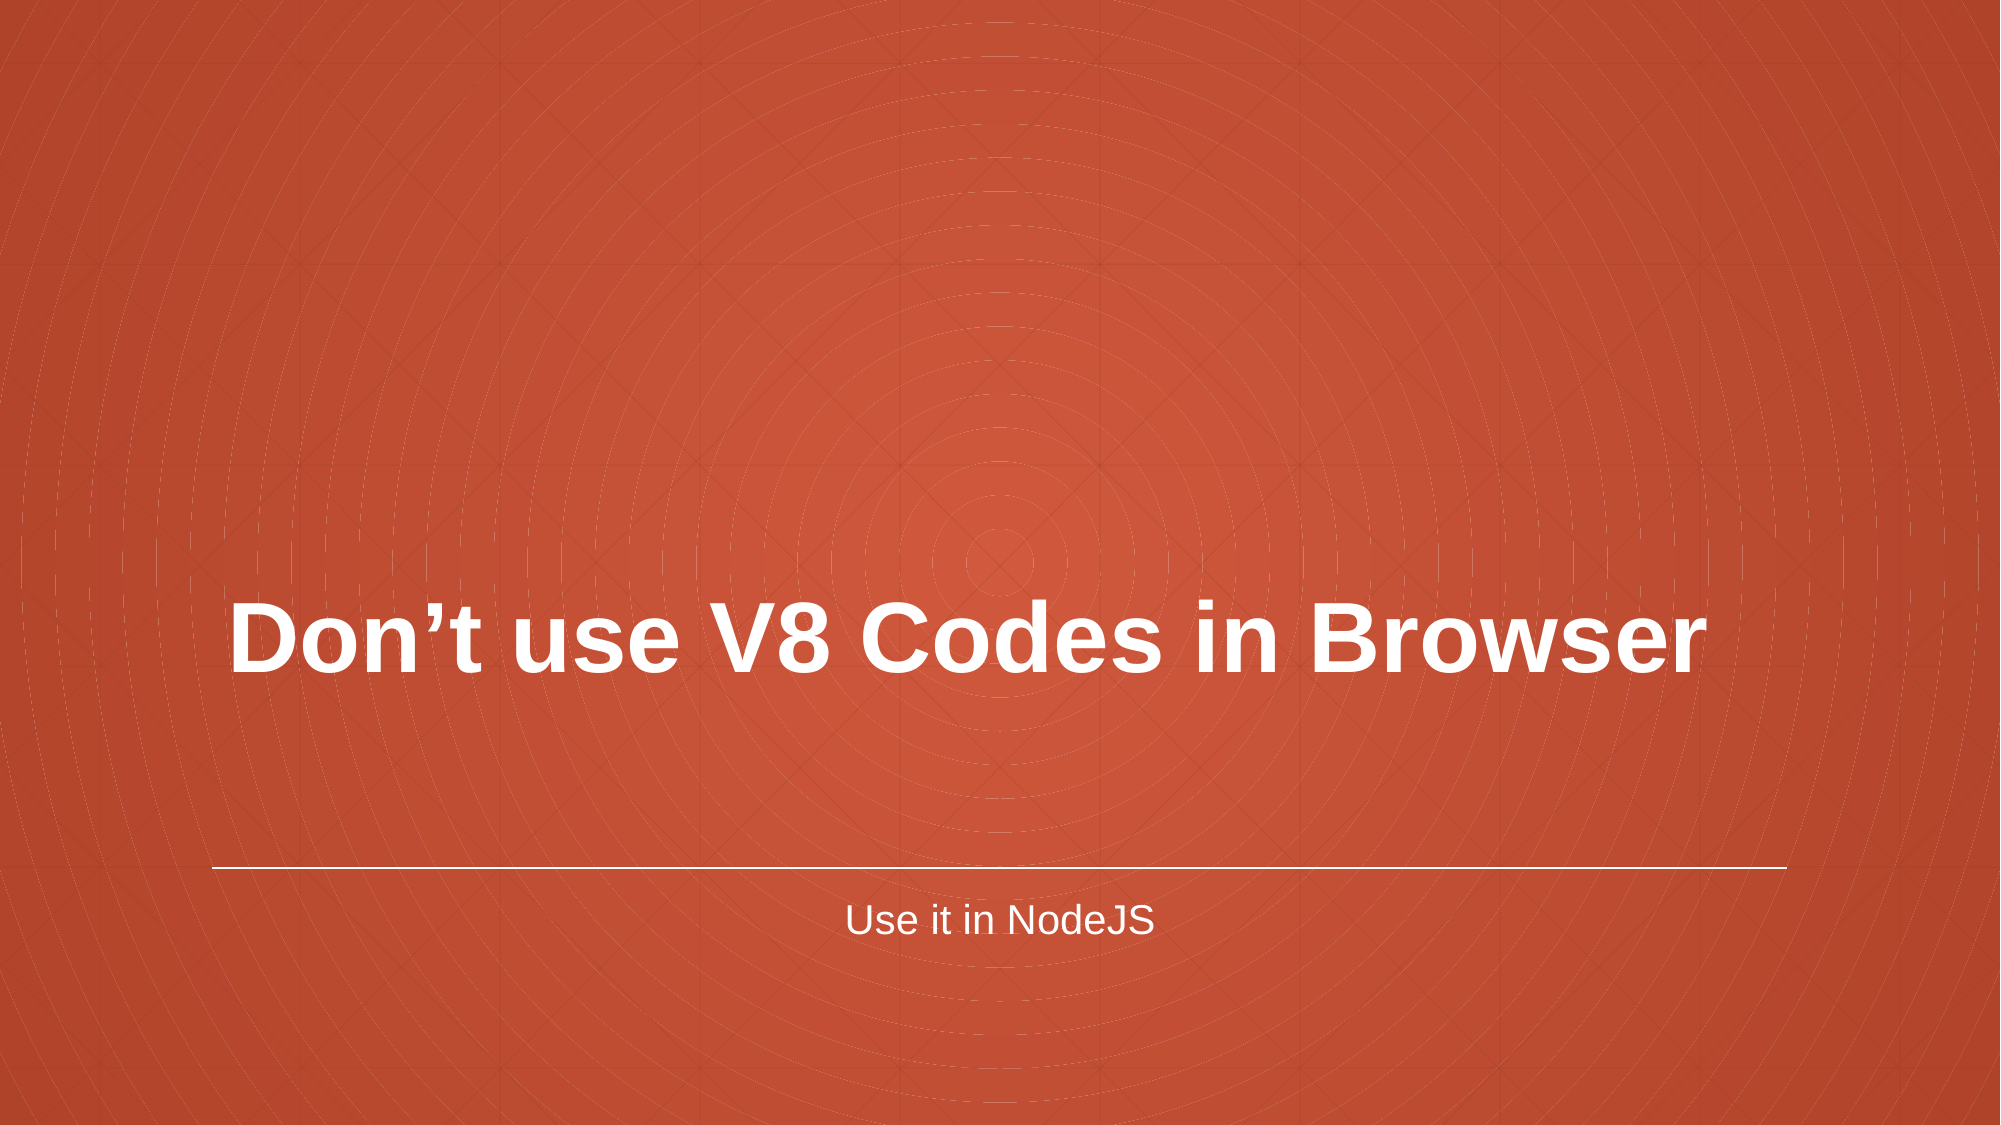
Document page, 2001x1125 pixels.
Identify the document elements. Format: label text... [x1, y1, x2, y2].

title Don’t use V8 Codes in Browser [212, 416, 1788, 867]
list Use it in NodeJS [212, 891, 1788, 966]
